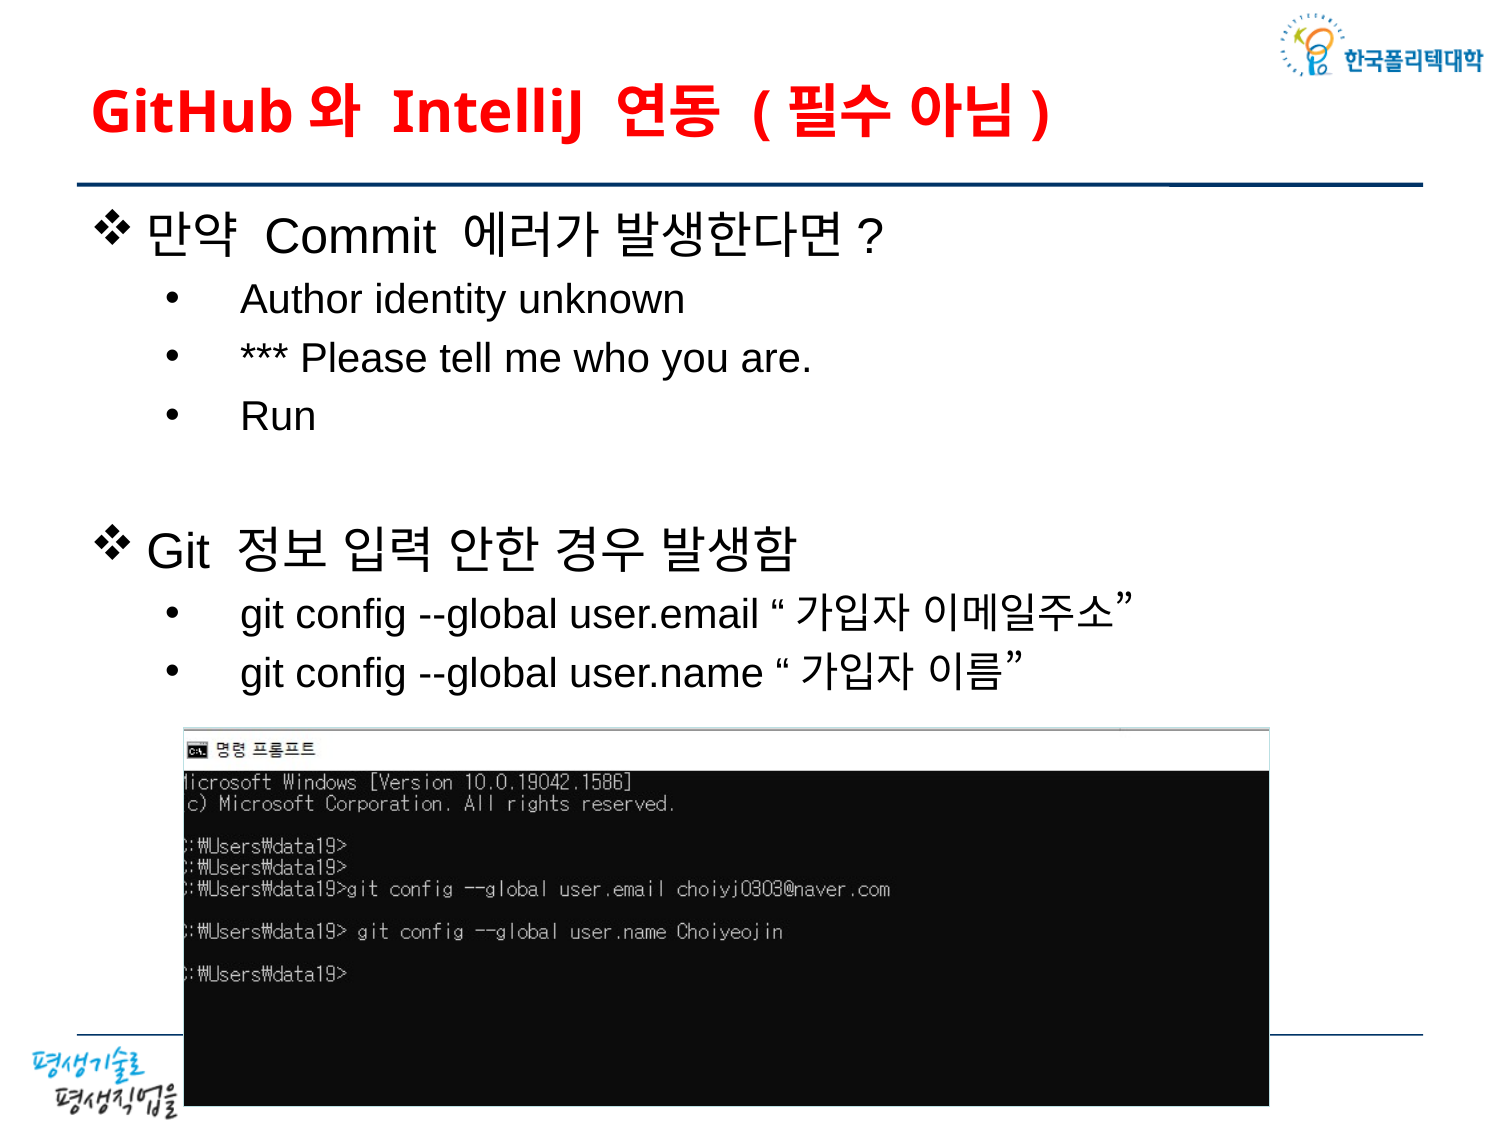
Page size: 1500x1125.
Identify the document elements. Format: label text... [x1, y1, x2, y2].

picture [17, 727, 1270, 1122]
list 만약 Commit 에러가 발생한다면? Author identity unknown *** Please tell me who you are. Run Git 정보 입력 안한 경우 발생함 git config --global user.email “가입자 이메일주소” git config --global user.name “가입자 이름” [74, 196, 1424, 1006]
title GitHub와 IntelliJ 연동 (필수 아님) [74, 44, 1426, 173]
picture [1275, 6, 1489, 84]
